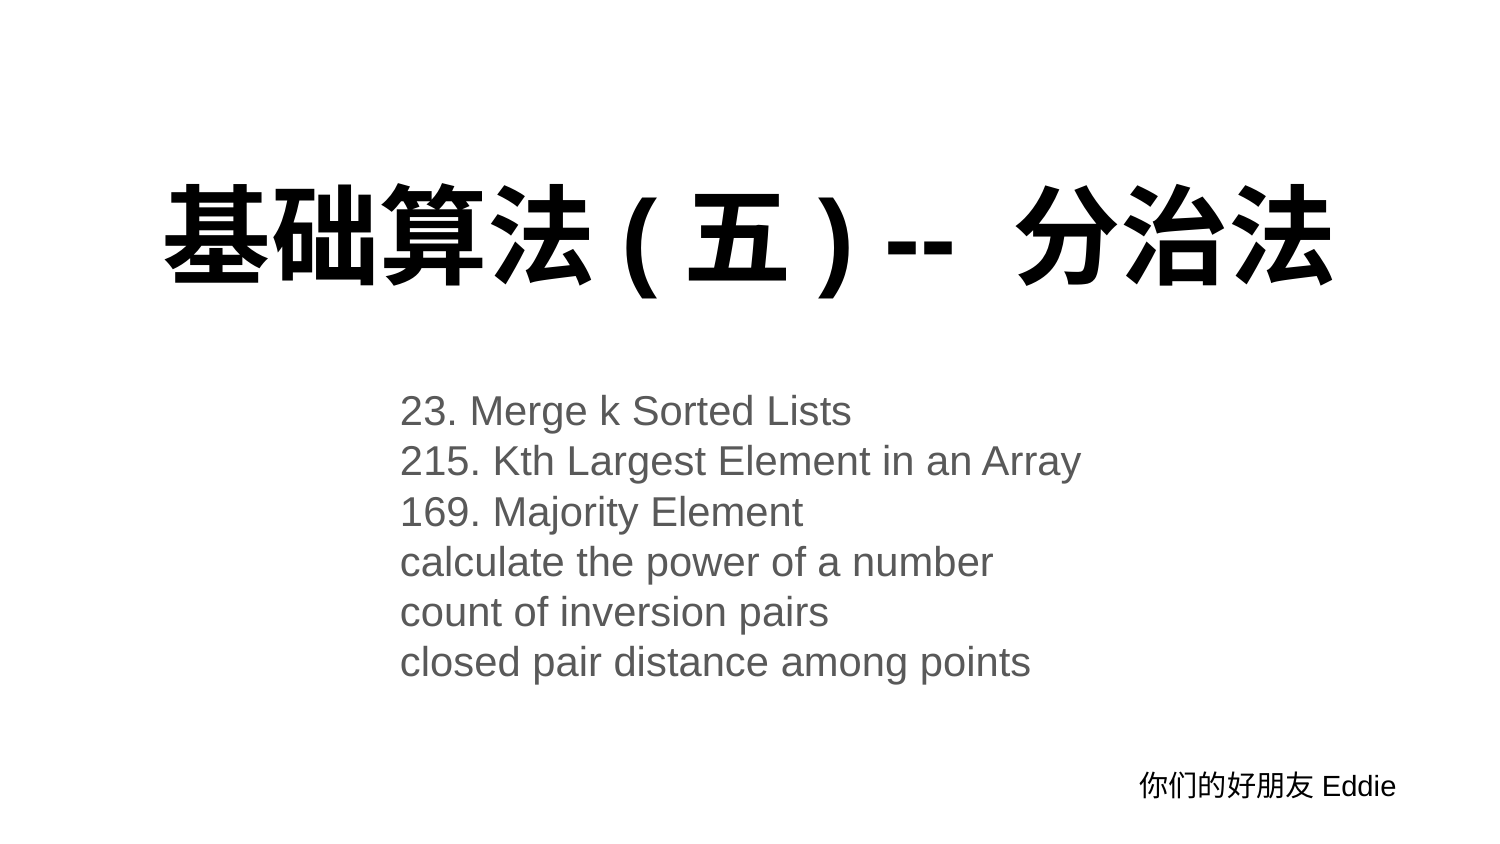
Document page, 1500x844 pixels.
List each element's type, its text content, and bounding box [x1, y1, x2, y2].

title 基础算法(五) -- 分治法 [51, 88, 1449, 314]
subtitle 23. Merge k Sorted Lists 215. Kth Largest Element in an Array 169. Majority Element calculate the power of a number count of inversion pairs closed pair distance among points [384, 369, 1115, 680]
text_box 你们的好朋友Eddie [1124, 752, 1464, 807]
